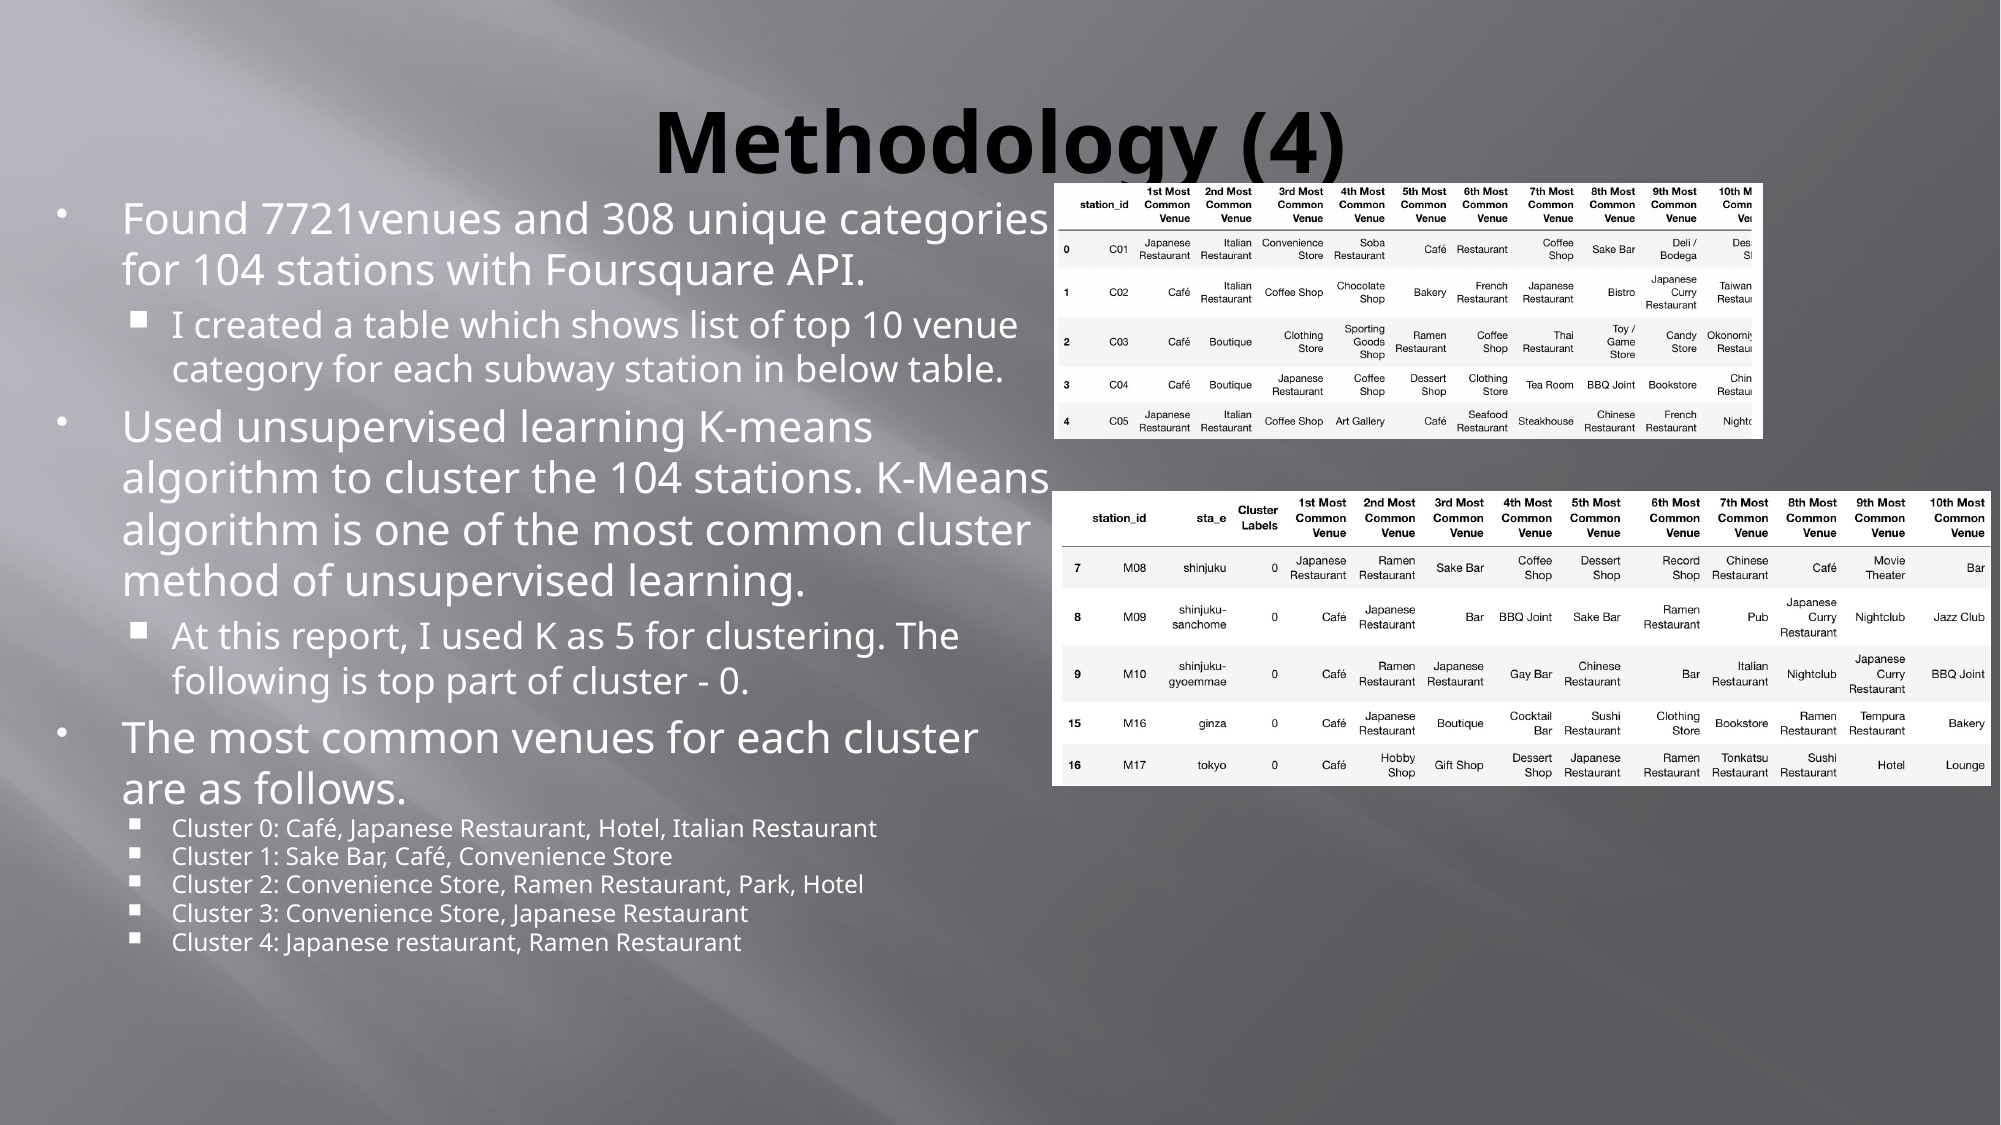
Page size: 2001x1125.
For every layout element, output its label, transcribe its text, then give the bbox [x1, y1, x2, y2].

list Found 7721venues and 308 unique categories for 104 stations with Foursquare API. I created a table which shows list of top 10 venue category for each subway station in below table. Used unsupervised learning K-means algorithm to cluster the 104 stations. K-Means algorithm is one of the most common cluster method of unsupervised learning. At this report, I used K as 5 for clustering. The following is top part of cluster - 0. The most common venues for each cluster are as follows. Cluster 0: Café, Japanese Restaurant, Hotel, Italian Restaurant Cluster 1: Sake Bar, Café, Convenience Store Cluster 2: Convenience Store, Ramen Restaurant, Park, Hotel Cluster 3: Convenience Store, Japanese Restaurant Cluster 4: Japanese restaurant, Ramen Restaurant [20, 183, 1069, 1047]
picture [1051, 491, 1991, 786]
picture [1053, 183, 1763, 439]
title Methodology (4) [99, 45, 1900, 233]
